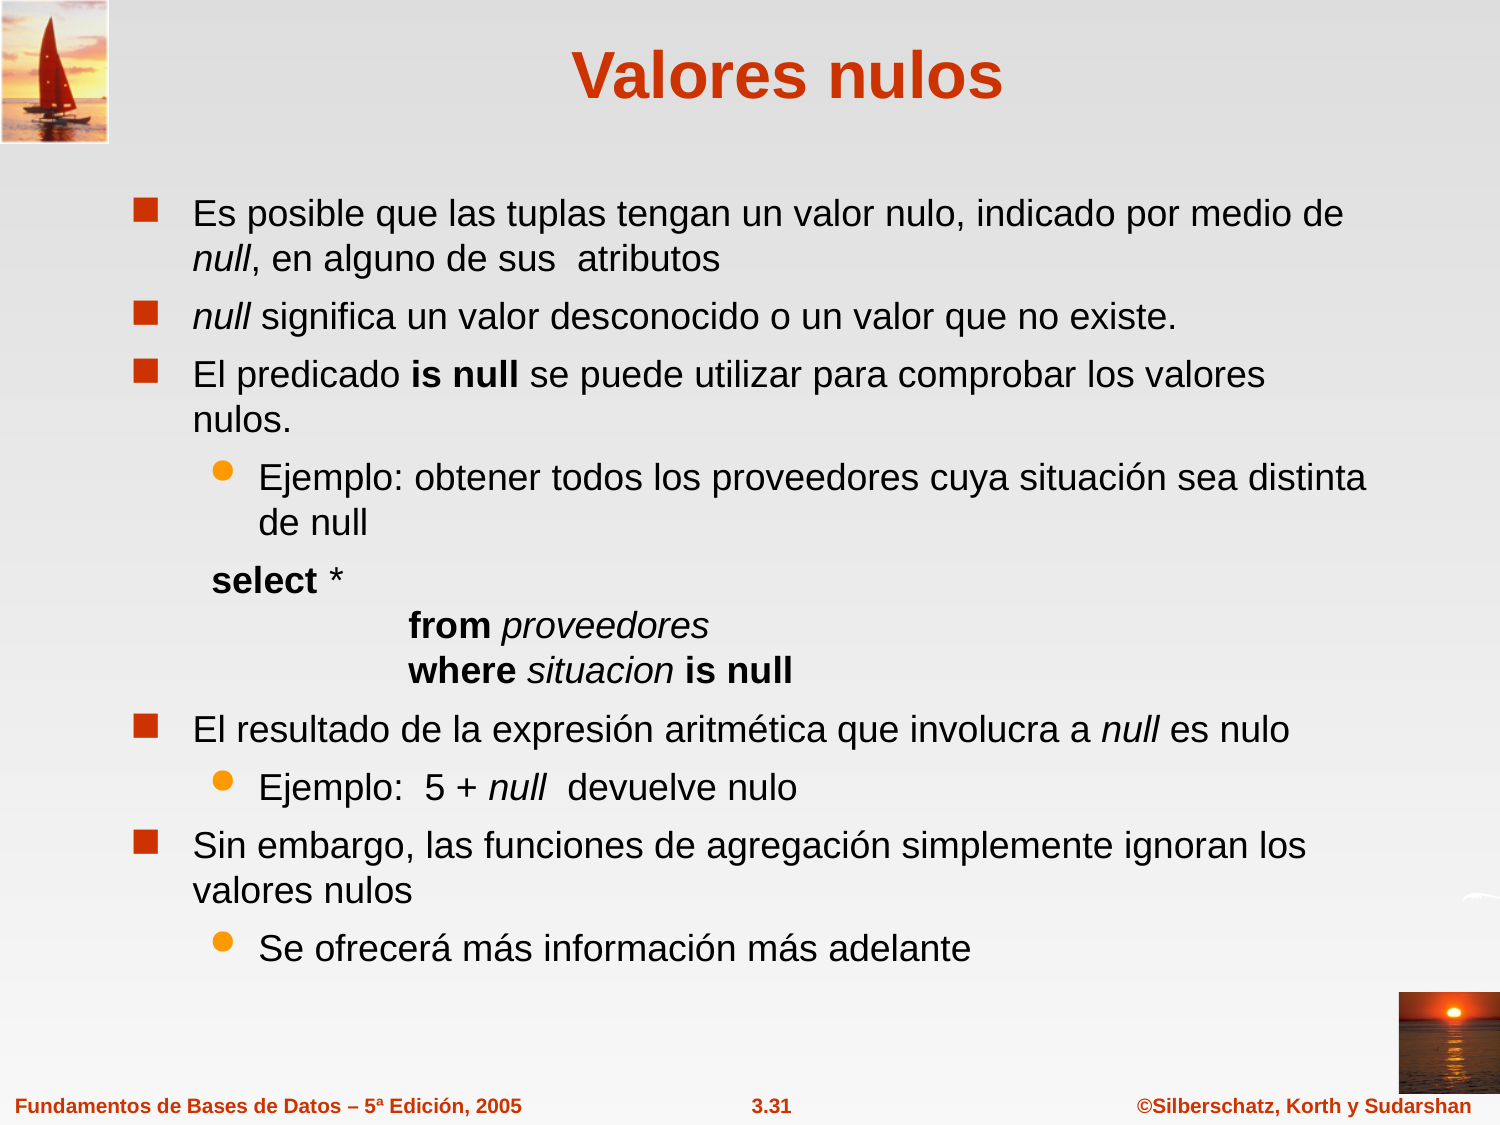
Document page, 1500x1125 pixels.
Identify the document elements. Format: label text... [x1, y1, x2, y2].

title Valores nulos [125, 18, 1452, 120]
picture [1398, 992, 1500, 1094]
list Es posible que las tuplas tengan un valor nulo, indicado por medio de null, en alguno de sus atributos null significa un valor desconocido o un valor que no existe. El predicado is null se puede utilizar para comprobar los valores nulos. Ejemplo: obtener todos los proveedores cuya situación sea distinta de null select * from proveedores where situacion is null El resultado de la expresión aritmética que involucra a null es nulo Ejemplo: 5 + null devuelve nulo Sin embargo, las funciones de agregación simplemente ignoran los valores nulos Se ofrecerá más información más adelante [121, 181, 1384, 1003]
picture [0, 0, 109, 144]
